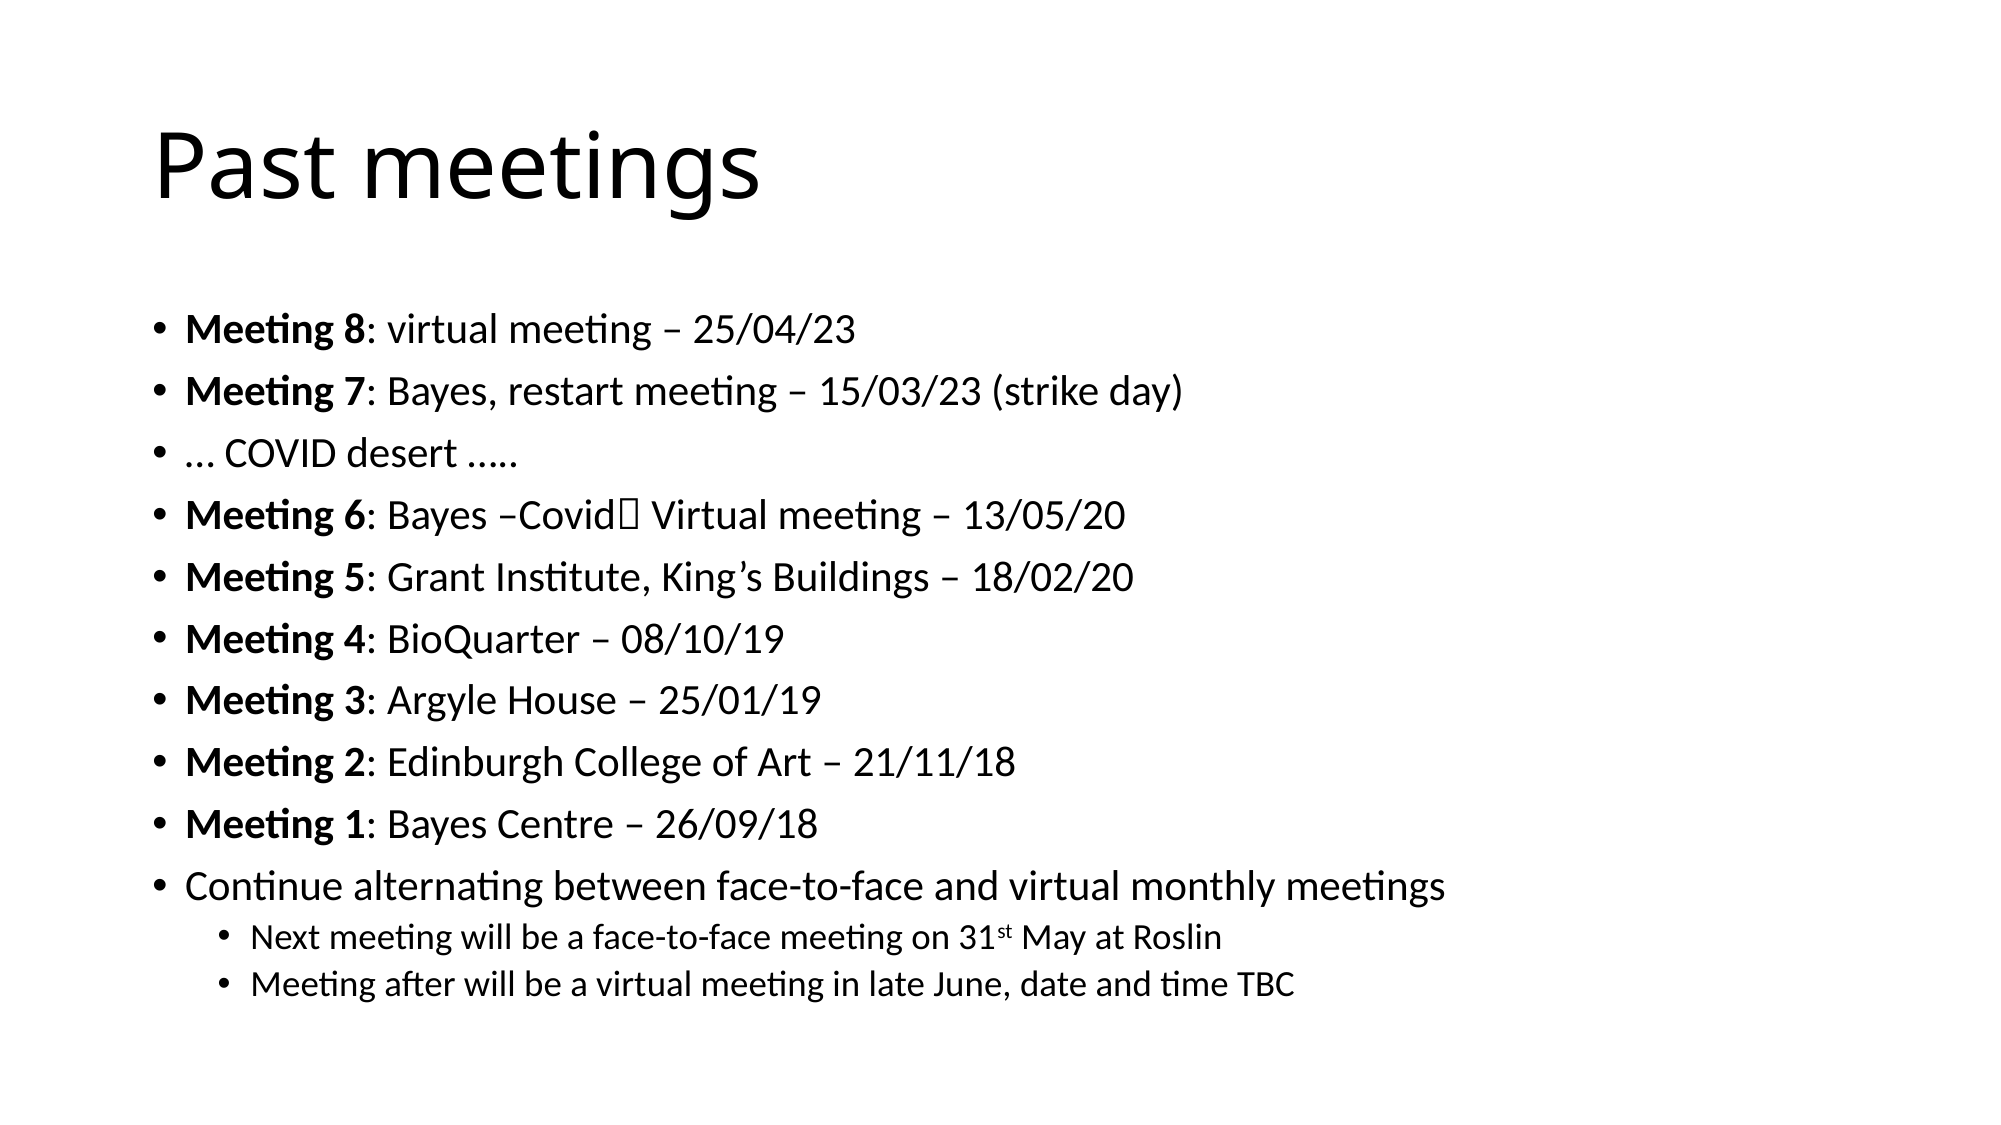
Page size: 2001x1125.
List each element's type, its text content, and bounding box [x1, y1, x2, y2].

list Meeting 8: virtual meeting – 25/04/23 Meeting 7: Bayes, restart meeting – 15/03/23 (strike day) … COVID desert ….. Meeting 6: Bayes –Covid Virtual meeting – 13/05/20 Meeting 5: Grant Institute, King’s Buildings – 18/02/20 Meeting 4: BioQuarter – 08/10/19 Meeting 3: Argyle House – 25/01/19 Meeting 2: Edinburgh College of Art – 21/11/18 Meeting 1: Bayes Centre – 26/09/18 Continue alternating between face-to-face and virtual monthly meetings Next meeting will be a face-to-face meeting on 31st May at Roslin Meeting after will be a virtual meeting in late June, date and time TBC [137, 299, 1863, 1014]
title Past meetings [137, 59, 1863, 278]
